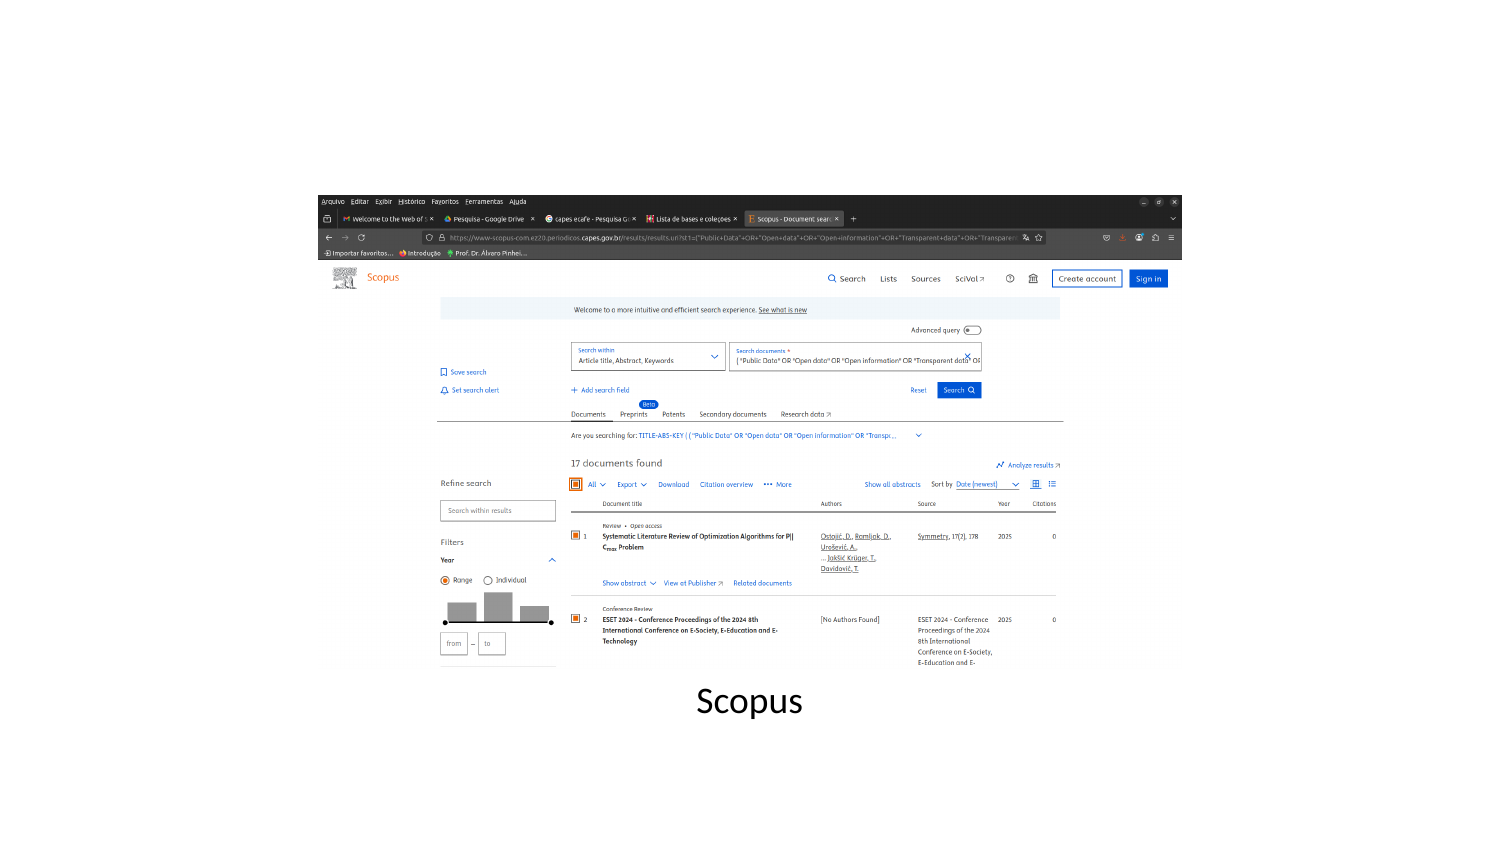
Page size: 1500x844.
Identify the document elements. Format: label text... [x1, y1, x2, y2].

text_box Scopus [74, 668, 1425, 753]
picture [318, 195, 1182, 669]
